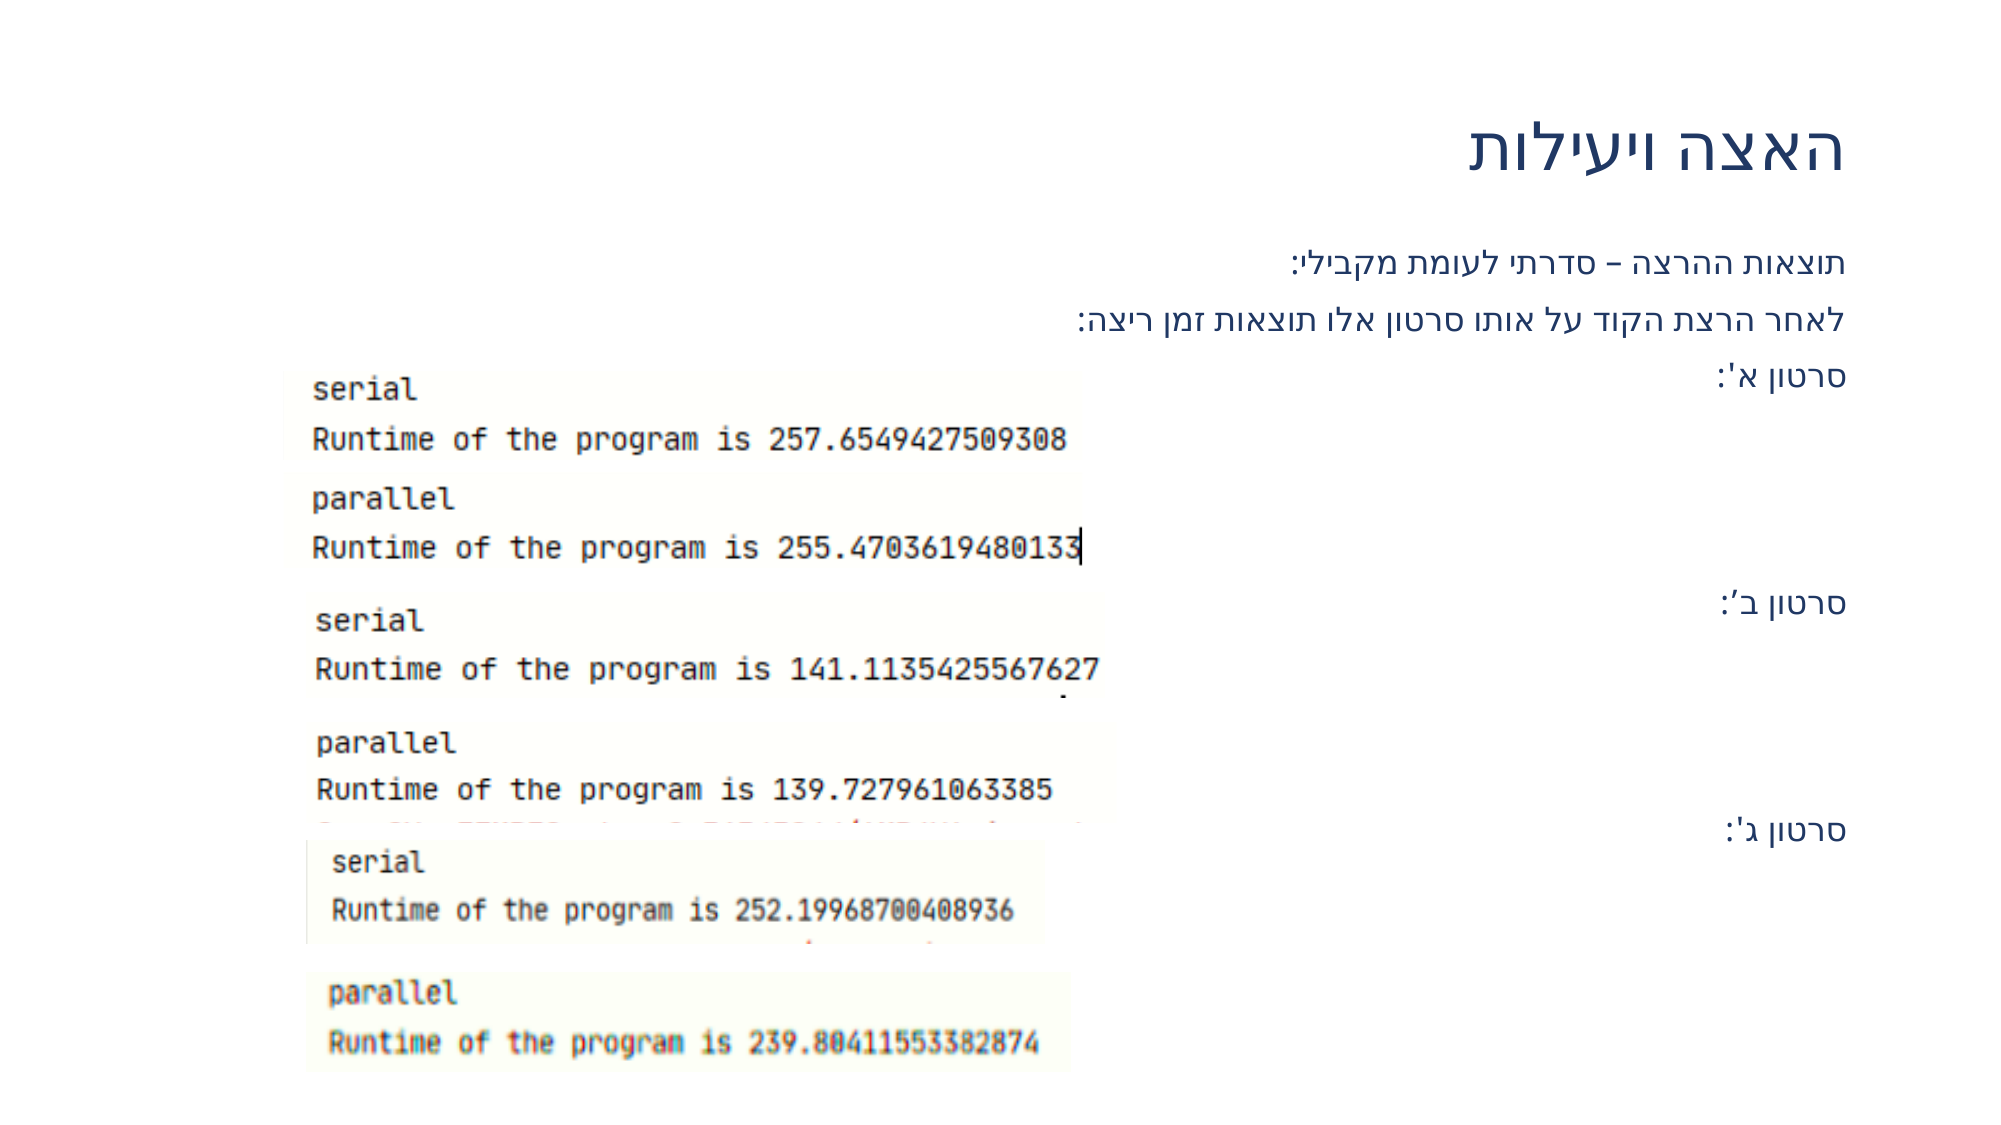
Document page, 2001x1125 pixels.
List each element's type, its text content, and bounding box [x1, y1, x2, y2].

picture [283, 472, 1083, 568]
picture [306, 592, 1105, 698]
picture [306, 840, 1045, 944]
picture [306, 722, 1117, 823]
list תוצאות ההרצה – סדרתי לעומת מקבילי: לאחר הרצת הקוד על אותו סרטון אלו תוצאות זמן ריצה: סרטון א': סרטון ב’: סרטון ג': [137, 238, 1863, 948]
title האצה ויעילות [137, 59, 1863, 238]
picture [306, 972, 1071, 1072]
picture [283, 371, 1083, 460]
